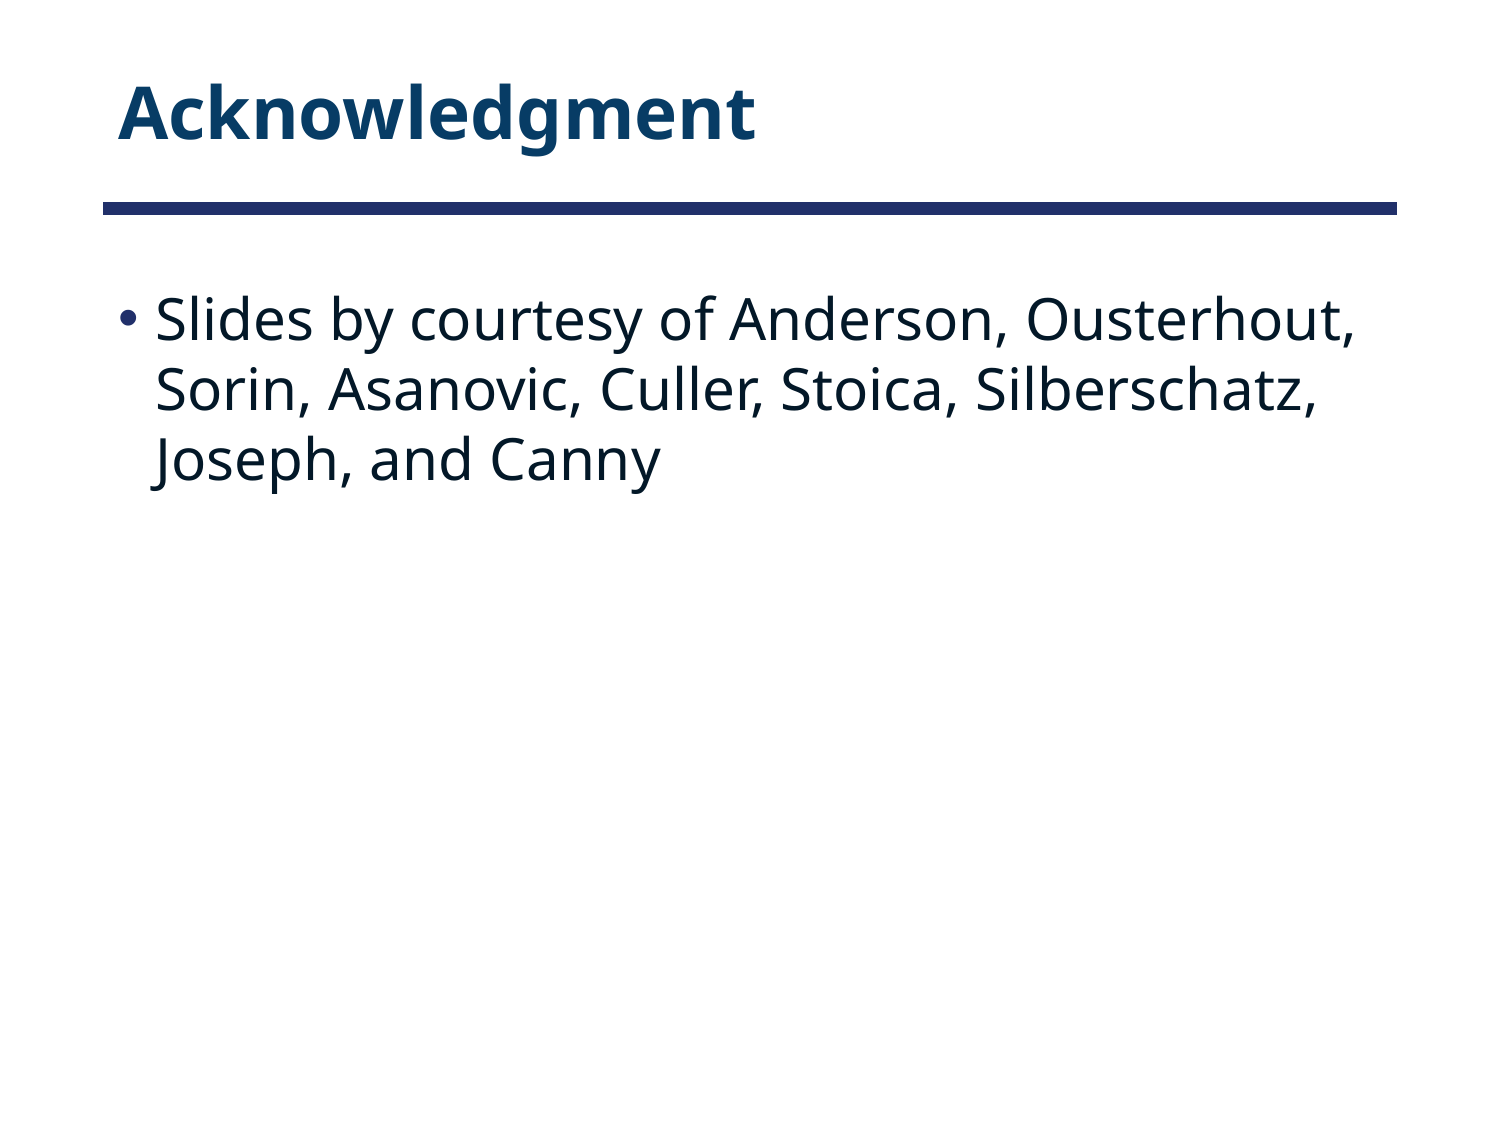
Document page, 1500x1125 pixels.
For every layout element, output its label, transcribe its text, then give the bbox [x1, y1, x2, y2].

list Slides by courtesy of Anderson, Ousterhout, Sorin, Asanovic, Culler, Stoica, Silberschatz, Joseph, and Canny [103, 275, 1397, 1091]
title Acknowledgment [103, 34, 1397, 197]
